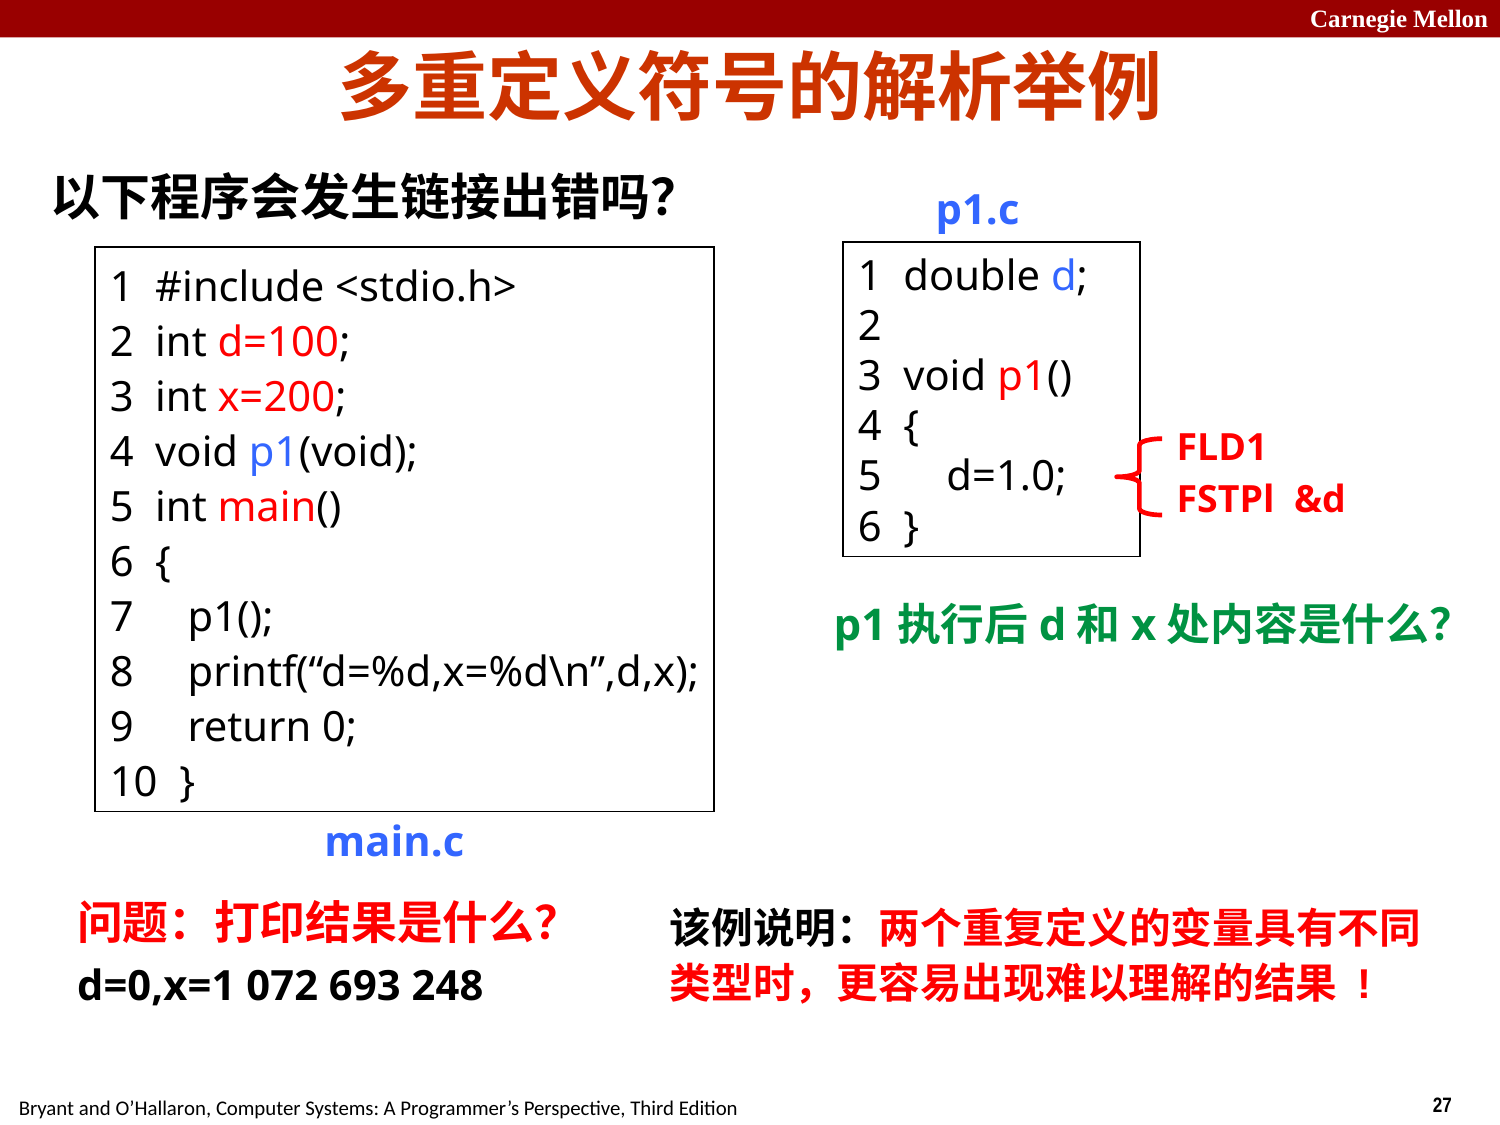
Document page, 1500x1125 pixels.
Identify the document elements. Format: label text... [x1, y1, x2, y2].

text_box p1执行后d和x处内容是什么？ [819, 589, 1467, 657]
text_box 多重定义符号的解析举例 [74, 38, 1425, 131]
text_box 1 #include <stdio.h> 2 int d=100; 3 int x=200; 4 void p1(void); 5 int main() 6 { 7 p1(); 8 printf(“d=%d,x=%d\n”,d,x); 9 return 0; 10 } [94, 247, 715, 812]
text_box main.c [309, 812, 507, 872]
text_box 1 double d; 2 3 void p1() 4 { 5 d=1.0; 6 } [843, 241, 1140, 557]
text_box 问题：打印结果是什么？ d=0,x=1 072 693 248 [62, 886, 877, 1017]
text_box 以下程序会发生链接出错吗？ [35, 158, 745, 233]
text_box 该例说明：两个重复定义的变量具有不同类型时，更容易出现难以理解的结果 ! [877, 889, 1444, 1015]
text_box p1.c [920, 175, 1050, 240]
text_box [1116, 415, 1406, 530]
